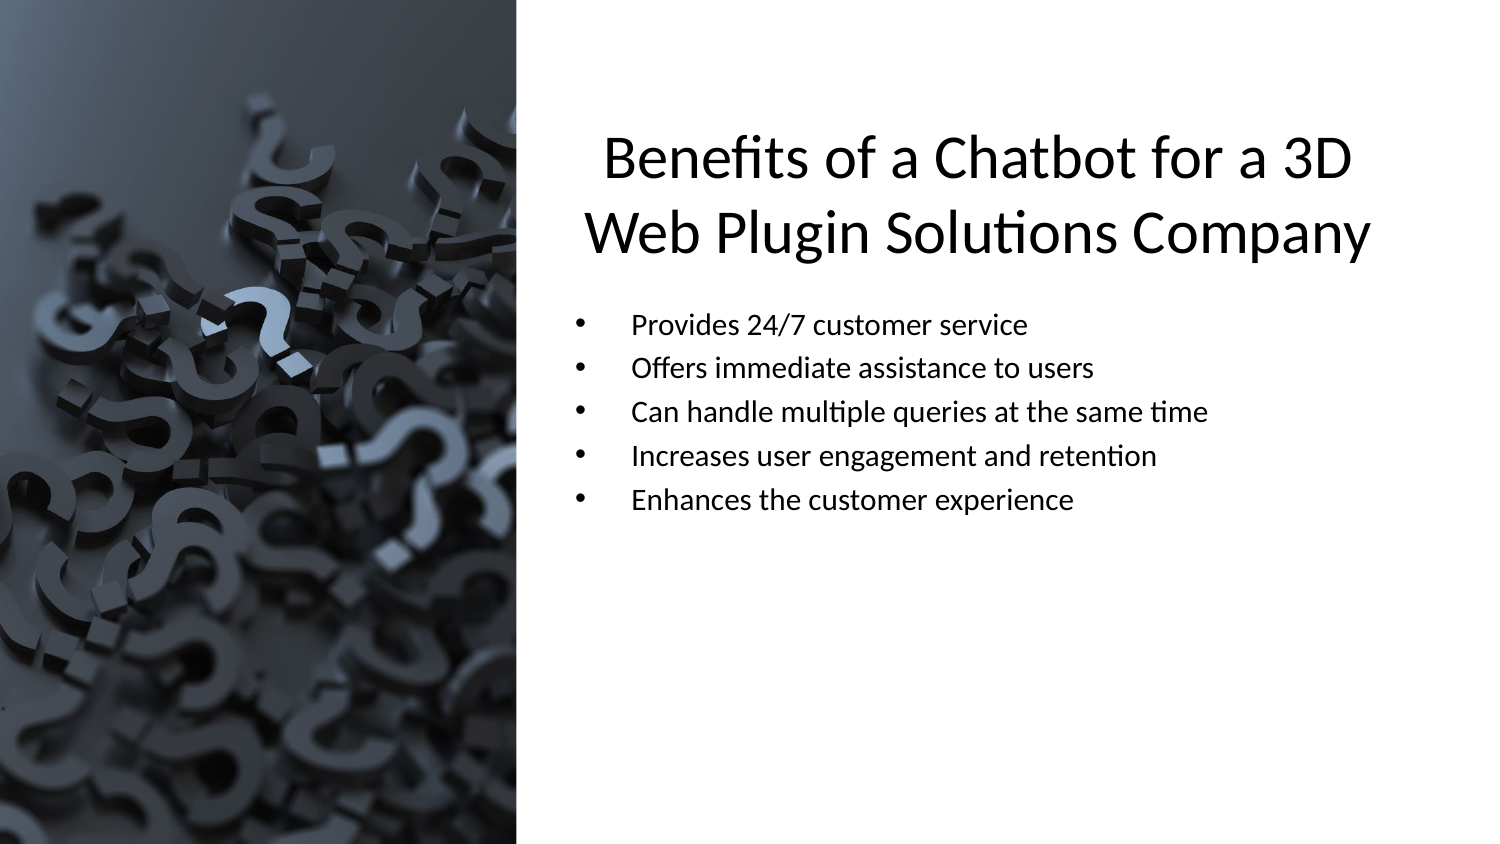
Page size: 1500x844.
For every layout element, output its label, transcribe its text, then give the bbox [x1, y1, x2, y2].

list Provides 24/7 customer service Offers immediate assistance to users Can handle multiple queries at the same time Increases user engagement and retention Enhances the customer experience [560, 296, 1397, 753]
title Benefits of a Chatbot for a 3D Web Plugin Solutions Company [560, 67, 1397, 274]
text_box [518, 0, 1500, 844]
picture [0, 0, 517, 844]
